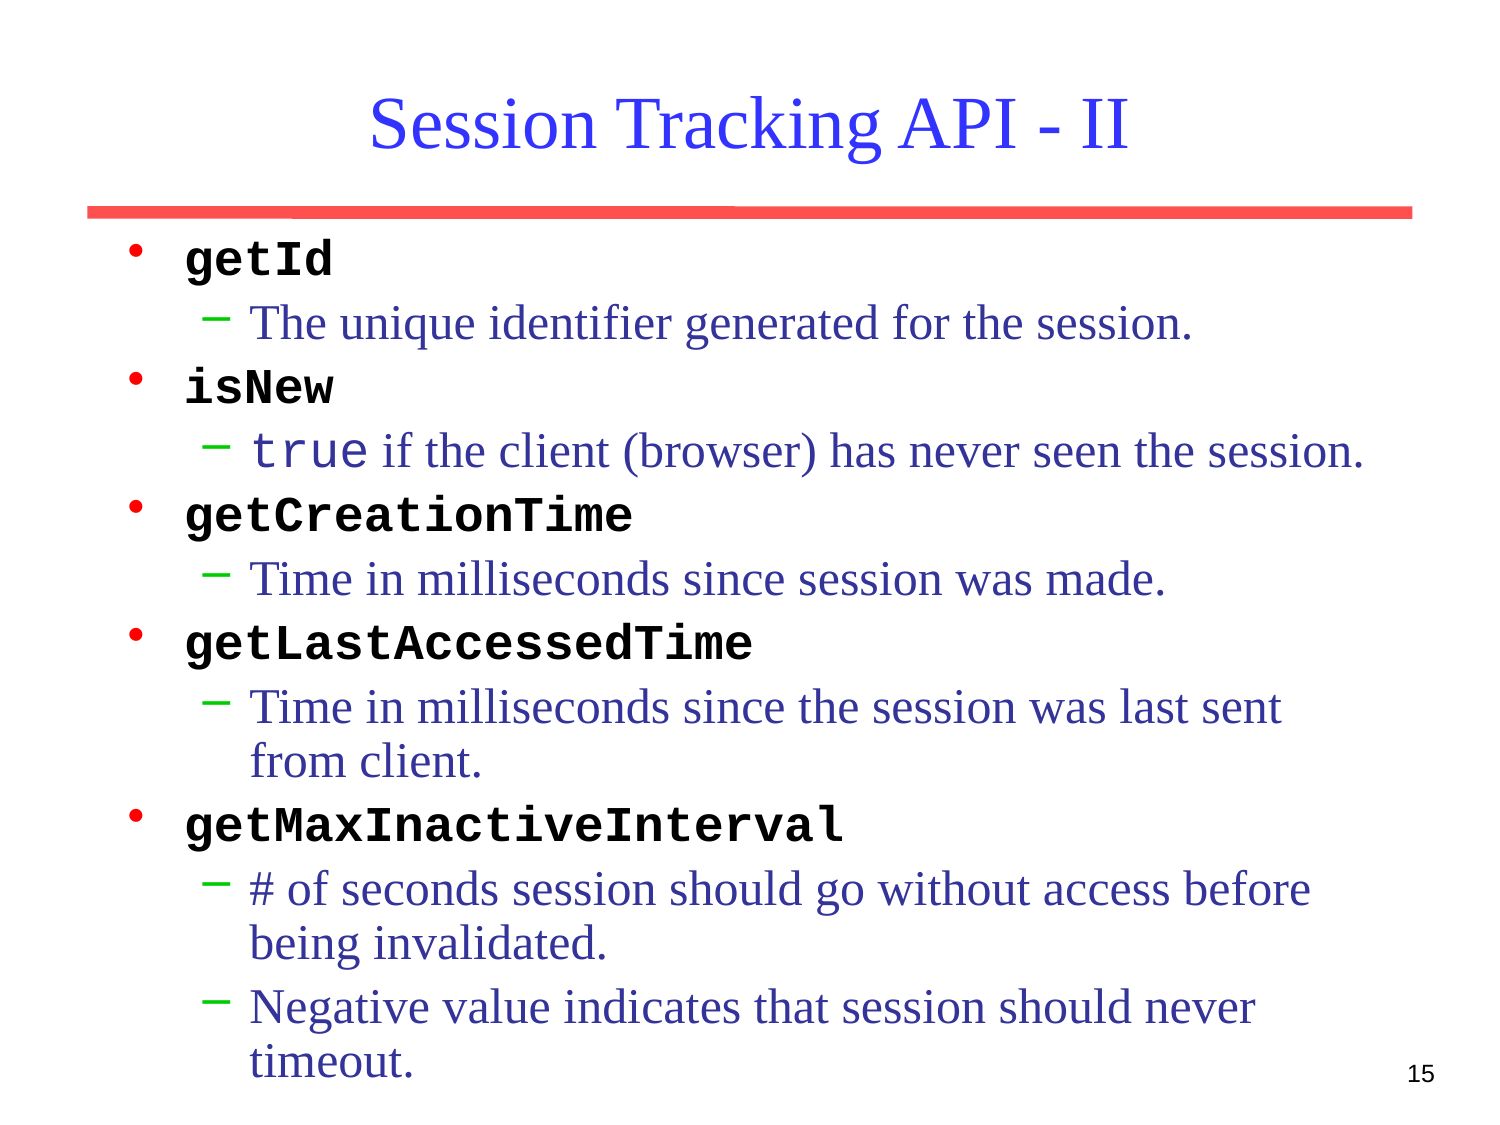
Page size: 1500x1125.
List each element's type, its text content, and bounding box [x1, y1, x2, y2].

title Session Tracking API - II [112, 37, 1388, 200]
slide_number 15 [1137, 1049, 1451, 1125]
list getId The unique identifier generated for the session. isNew true if the client (browser) has never seen the session. getCreationTime Time in milliseconds since session was made. getLastAccessedTime Time in milliseconds since the session was last sent from client. getMaxInactiveInterval # of seconds session should go without access before being invalidated. Negative value indicates that session should never timeout. [112, 224, 1388, 994]
